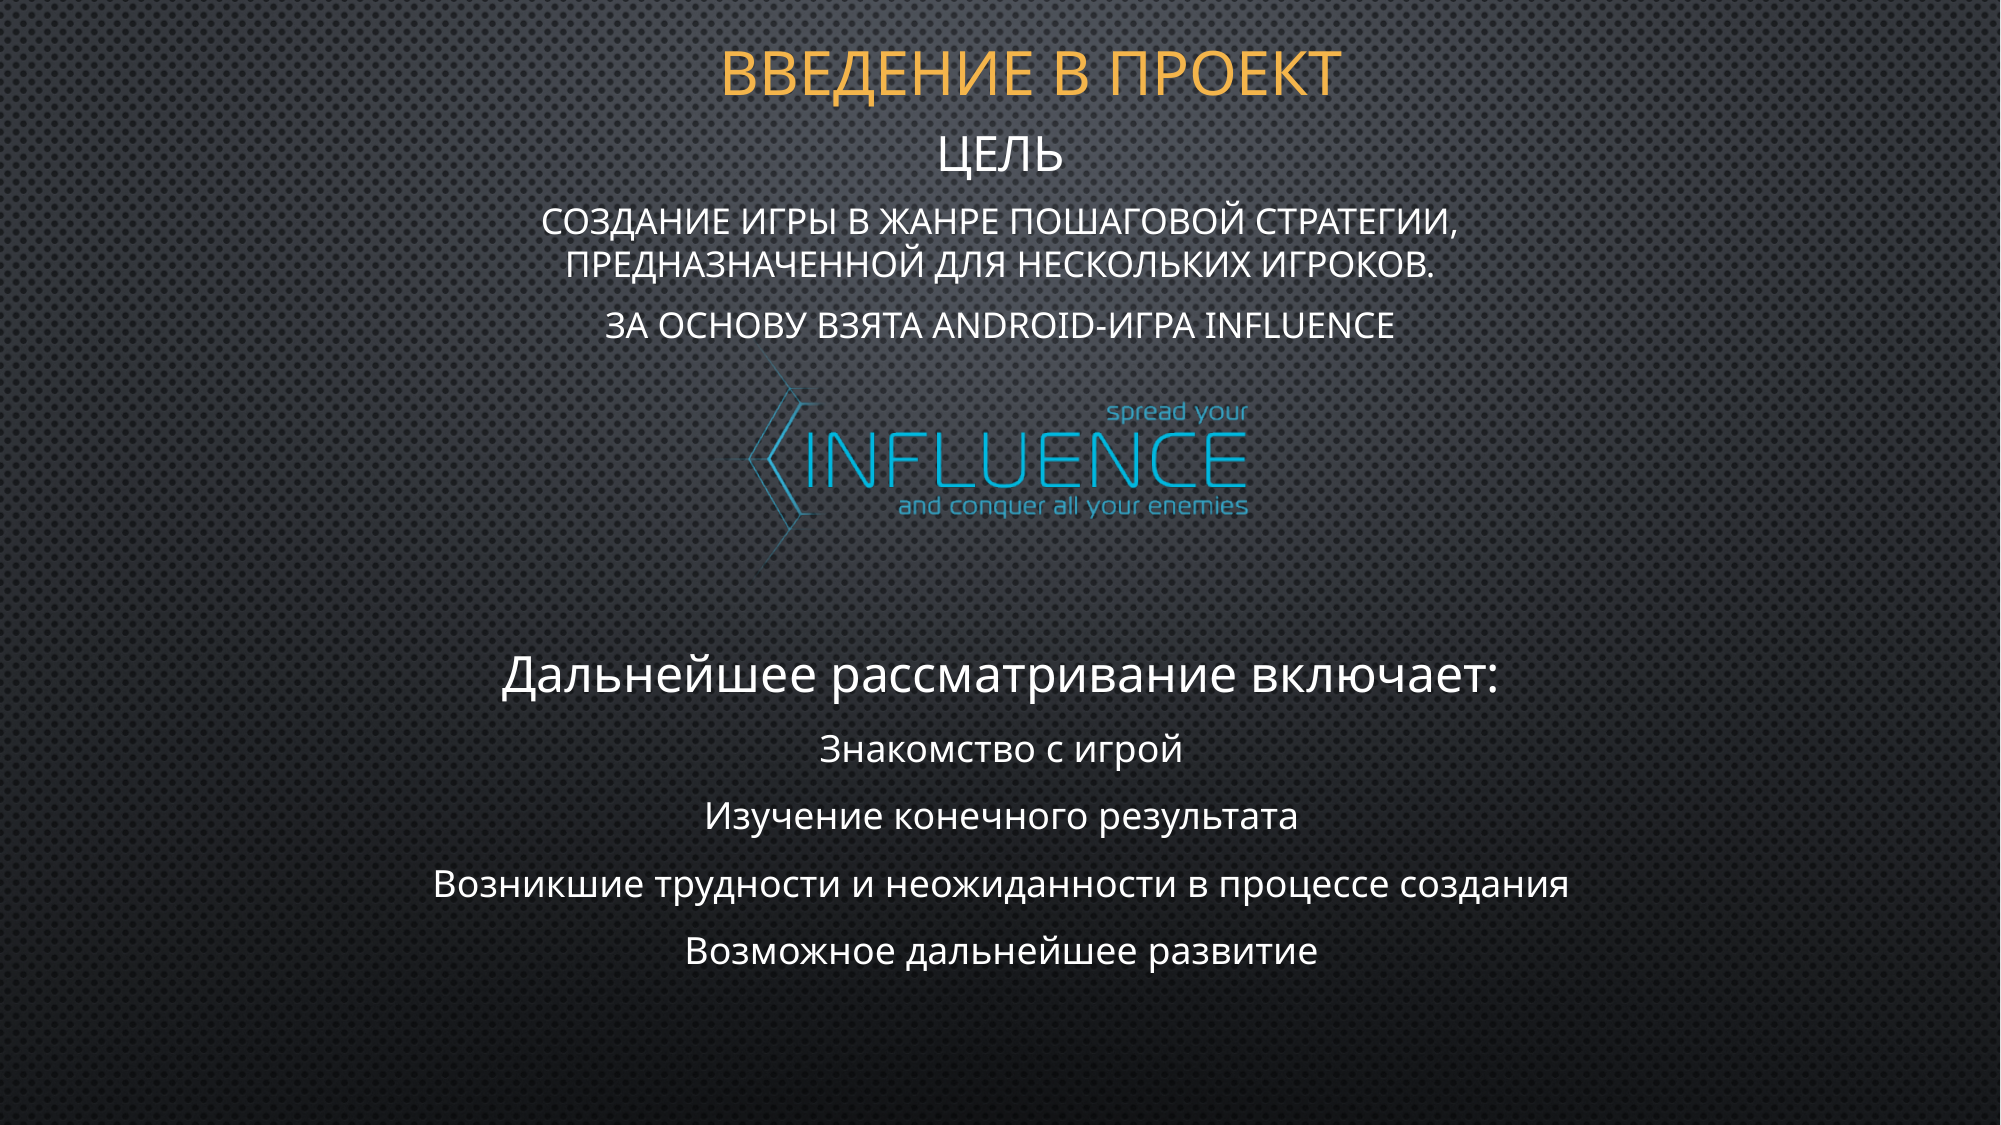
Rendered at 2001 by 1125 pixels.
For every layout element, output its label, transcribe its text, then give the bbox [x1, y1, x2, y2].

picture [697, 324, 1307, 596]
title Введение в проект [697, 22, 1366, 115]
subtitle Цель Создание игры в жанре пошаговой стратегии, предназначенной для нескольких игроков. За основу взята android-игра Influence [453, 115, 1547, 355]
text_box Дальнейшее рассматривание включает: Знакомство с игрой Изучение конечного результата Возникшие трудности и неожиданности в процессе создания Возможное дальнейшее развитие [385, 634, 1618, 980]
